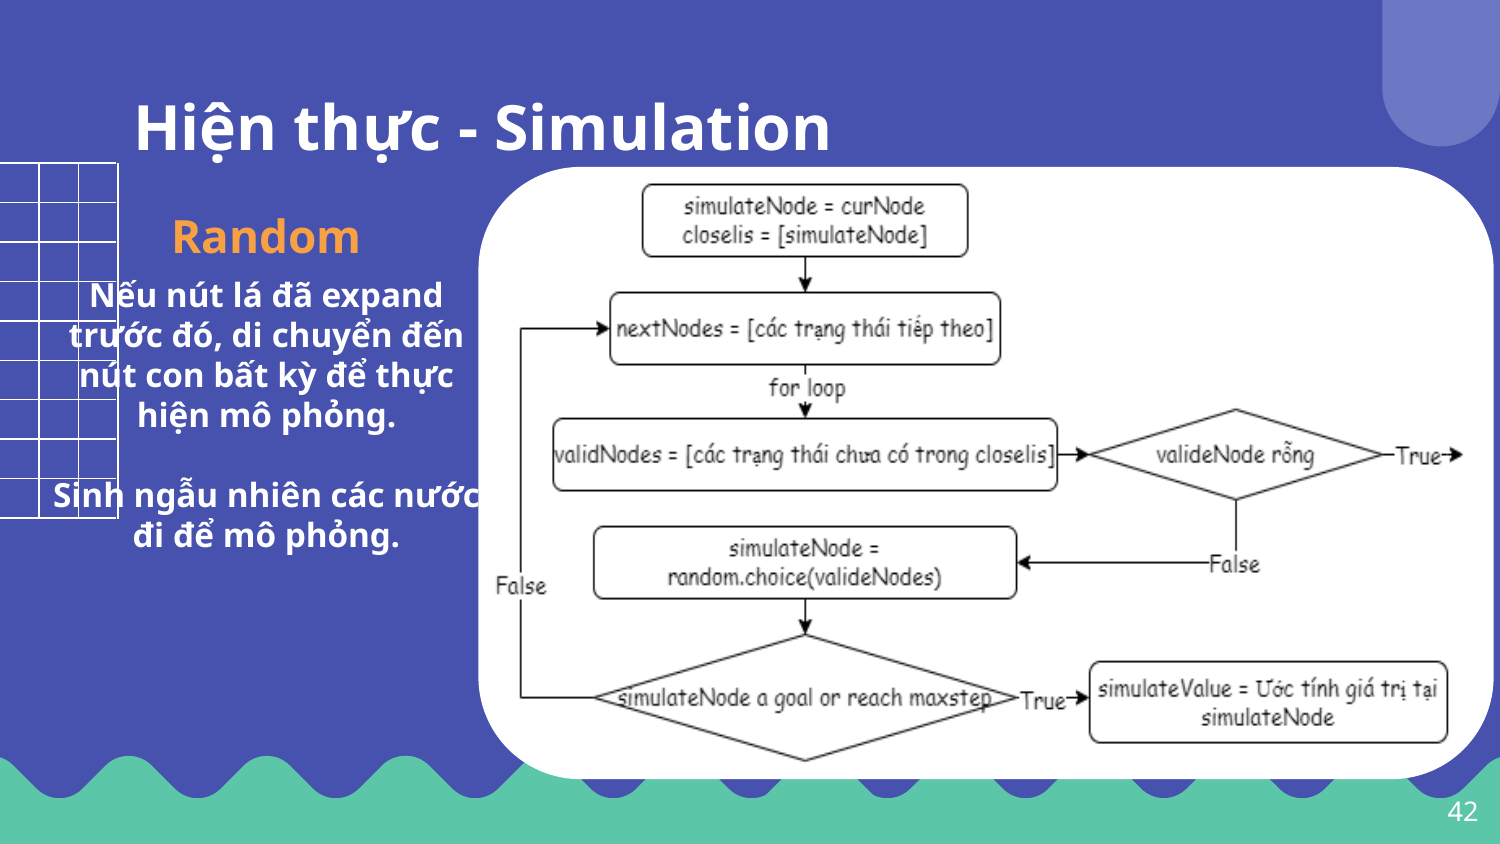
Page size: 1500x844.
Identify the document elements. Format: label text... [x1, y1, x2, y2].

picture [478, 166, 1494, 780]
subtitle Nếu nút lá đã expand trước đó, di chuyển đến nút con bất kỳ để thực hiện mô phỏng. Sinh ngẫu nhiên các nước đi để mô phỏng. [28, 278, 473, 627]
slide_number ‹#› [1403, 787, 1494, 844]
title Hiện thực - Simulation [118, 72, 1382, 167]
subtitle Random [28, 188, 473, 278]
